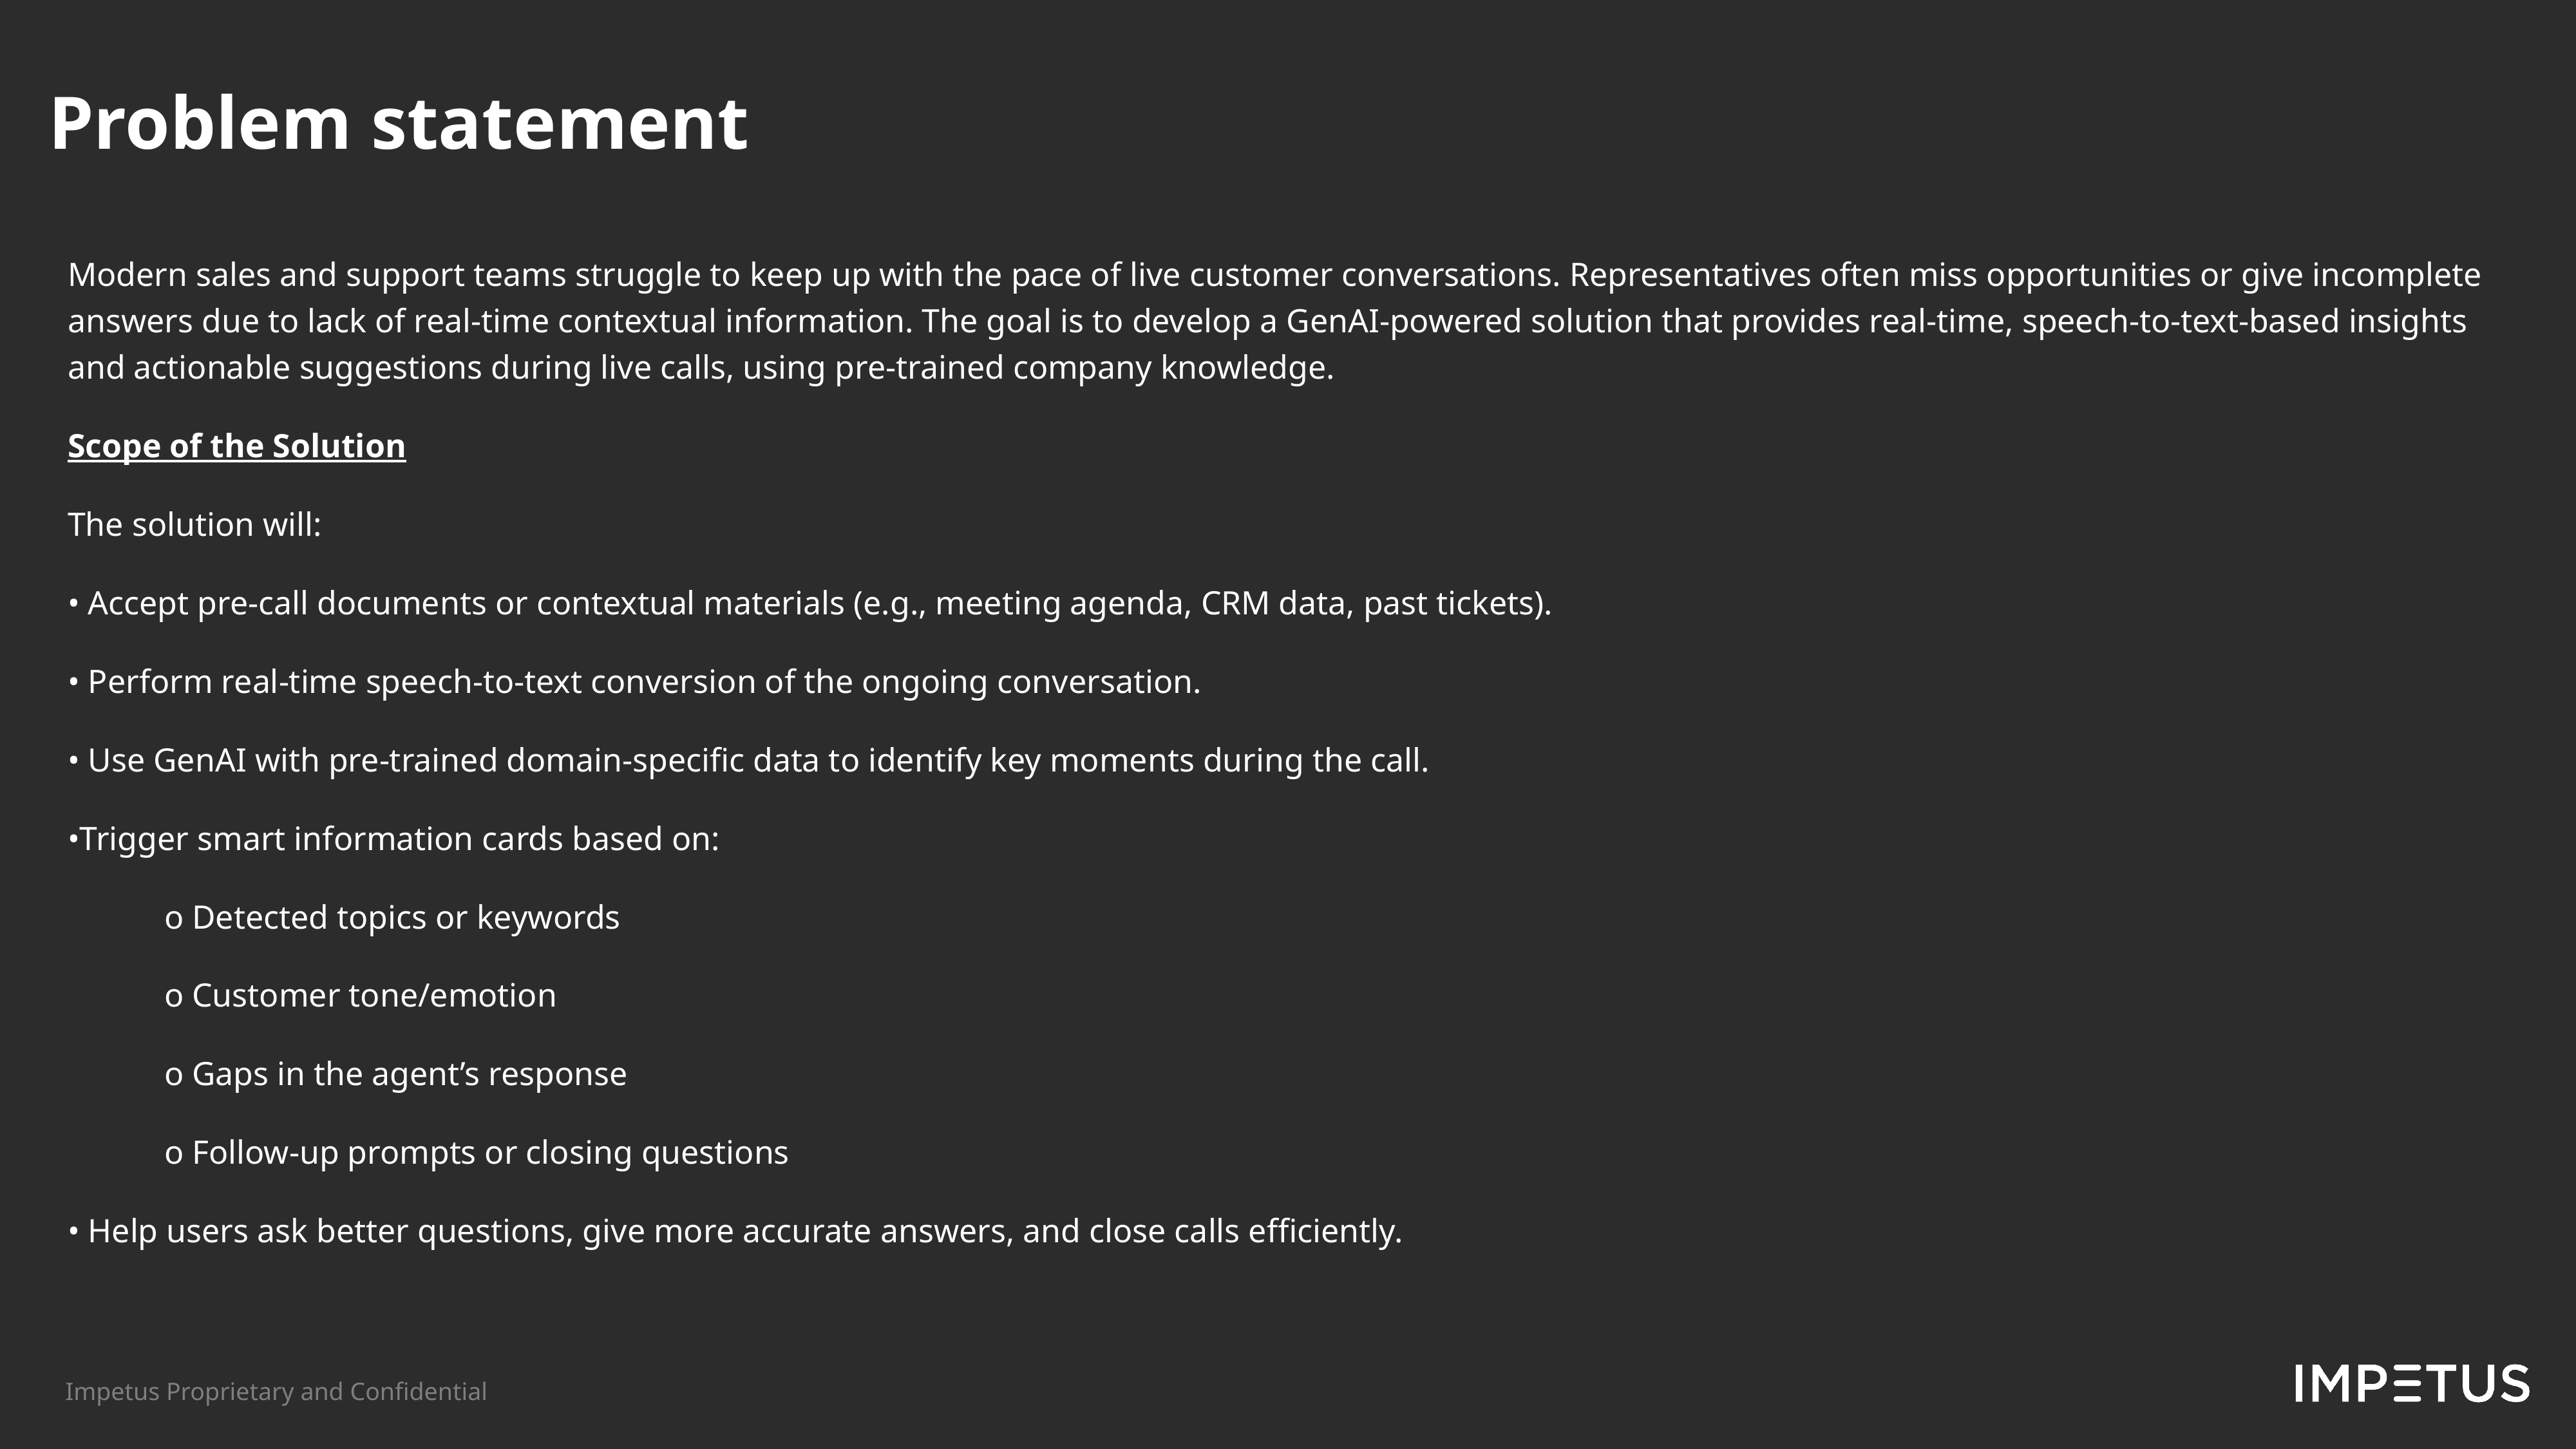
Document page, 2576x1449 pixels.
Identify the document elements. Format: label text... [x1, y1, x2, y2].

list Problem ​statement​ [48, 48, 2528, 193]
picture [2277, 1345, 2548, 1421]
list Modern sales and support teams struggle to keep up with the pace of live customer conversations. Representatives often miss opportunities or give incomplete answers due to lack of real-time contextual information. The goal is to develop a GenAI-powered solution that provides real-time, speech-to-text-based insights and actionable suggestions during live calls, using pre-trained company knowledge. Scope of the Solution The solution will: • Accept pre-call documents or contextual materials (e.g., meeting agenda, CRM data, past tickets). • Perform real-time speech-to-text conversion of the ongoing conversation. • Use GenAI with pre-trained domain-specific data to identify key moments during the call. •Trigger smart information cards based on: o Detected topics or keywords o Customer tone/emotion o Gaps in the agent’s response o Follow-up prompts or closing questions • Help users ask better questions, give more accurate answers, and close calls efficiently. [48, 241, 2528, 1304]
